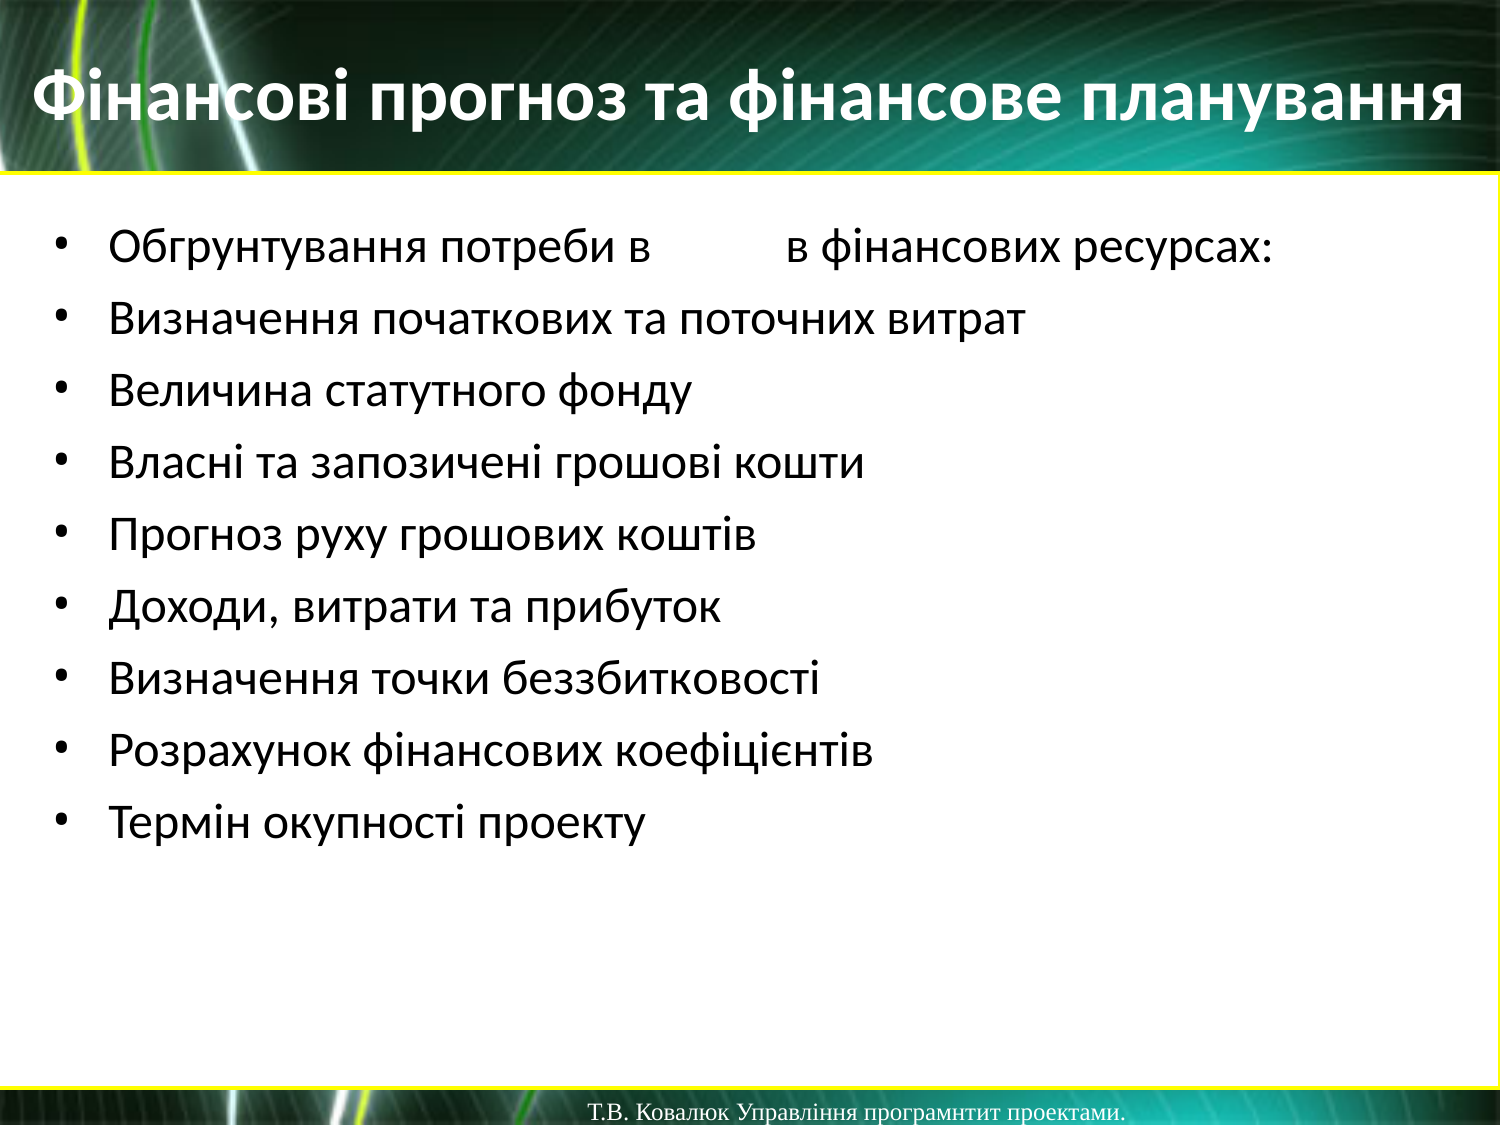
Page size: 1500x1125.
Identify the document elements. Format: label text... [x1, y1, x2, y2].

title Фінансові прогноз та фінансове планування [0, 0, 1500, 185]
text_box Обгрунтування потреби в в фінансових ресурсах: Визначення початкових та поточних витрат Величина статутного фонду Власні та запозичені грошові кошти Прогноз руху грошових коштів Доходи, витрати та прибуток Визначення точки беззбитковості Розрахунок фінансових коефіцієнтів Термін окупності проекту [50, 212, 1278, 849]
picture [916, 1110, 921, 1119]
picture [0, 1090, 1500, 1125]
picture [1024, 1110, 1029, 1119]
picture [881, 1110, 886, 1119]
picture [768, 1110, 773, 1119]
